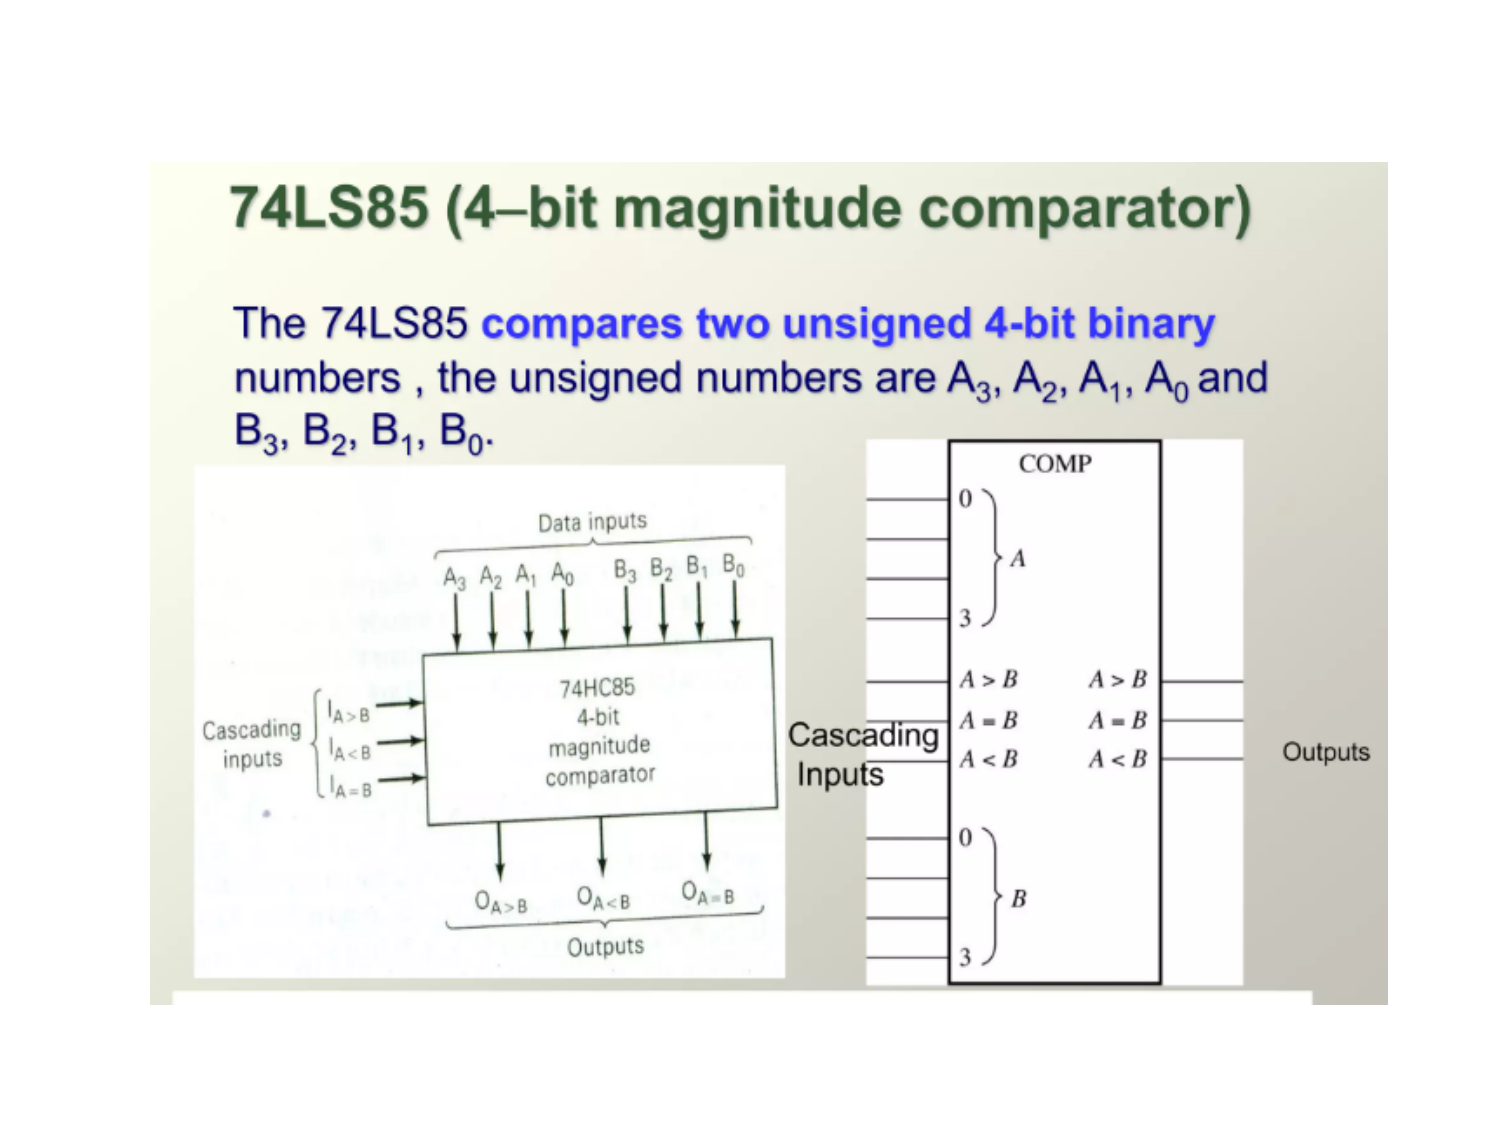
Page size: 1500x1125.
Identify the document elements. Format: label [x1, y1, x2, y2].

list [149, 162, 1388, 1006]
